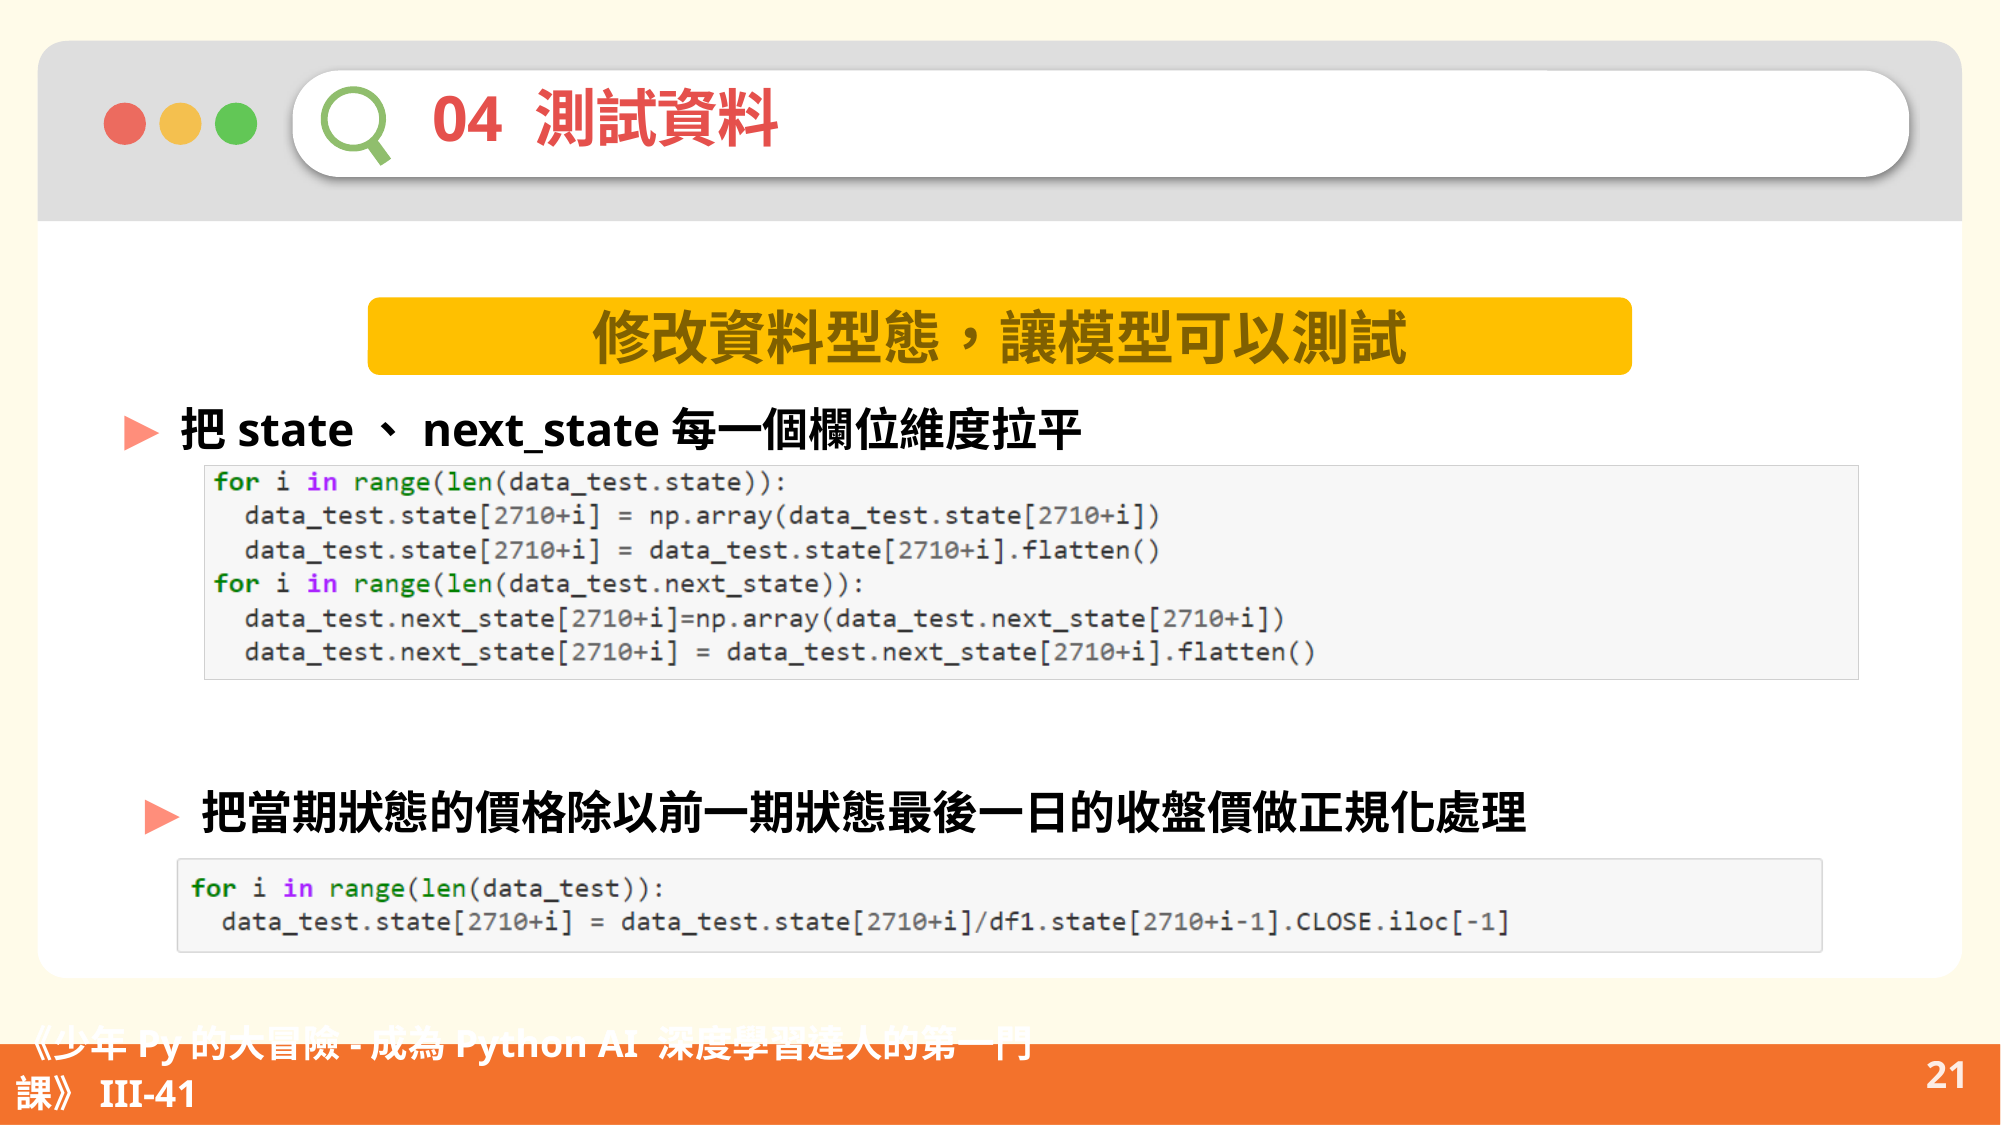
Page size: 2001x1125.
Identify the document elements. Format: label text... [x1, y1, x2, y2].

text_box 把state、next_state每一個欄位維度拉平 [112, 388, 1839, 468]
text_box 把當期狀態的價格除以前一期狀態最後一日的收盤價做正規化處理 [133, 772, 1859, 851]
picture [204, 465, 1859, 680]
picture [165, 840, 1835, 965]
list 04 測試資料 [423, 84, 1874, 163]
text_box 修改資料型態，讓模型可以測試 [367, 297, 1633, 375]
slide_number 21 [1912, 1047, 1982, 1111]
